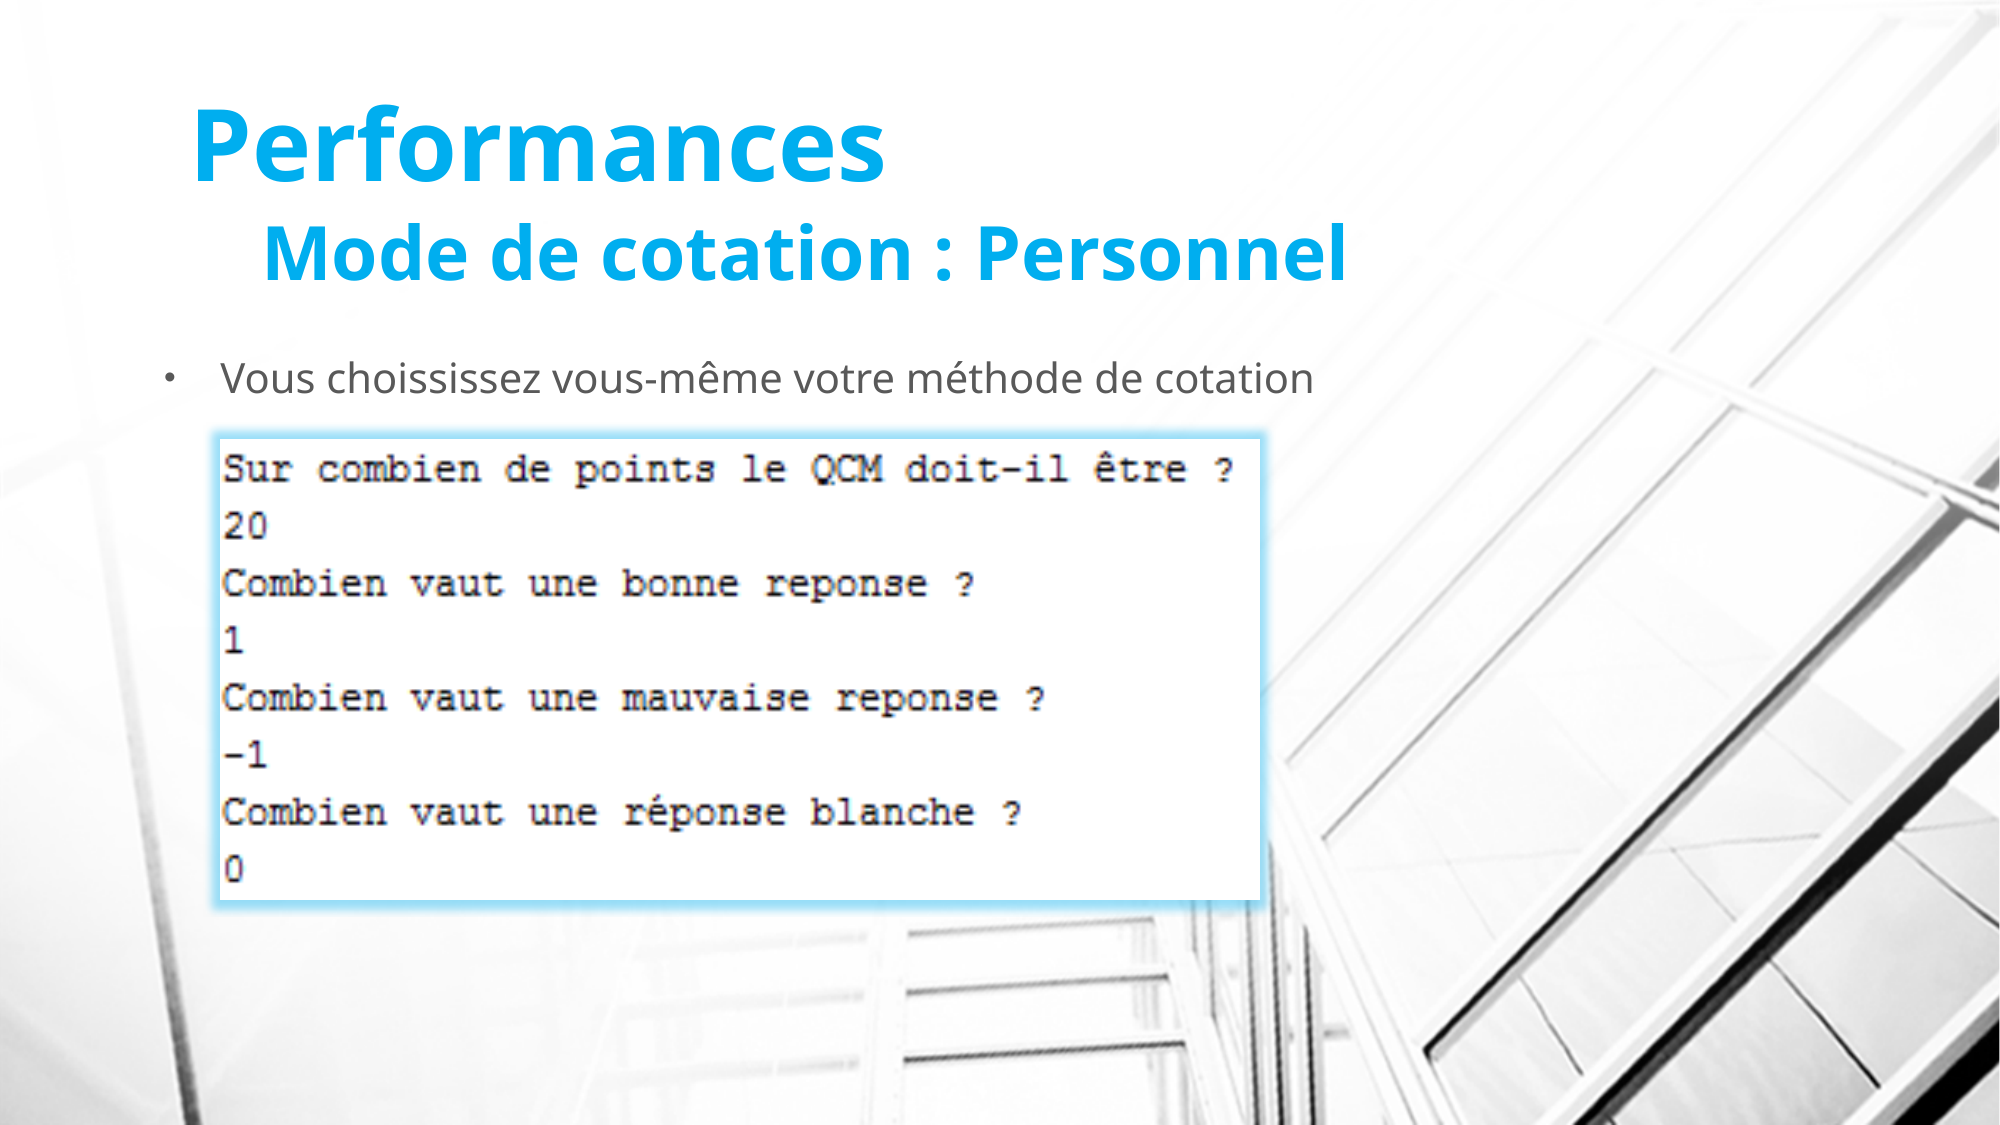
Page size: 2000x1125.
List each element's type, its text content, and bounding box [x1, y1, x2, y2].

text_box Mode de cotation : Personnel [246, 208, 1473, 303]
title Performances [174, 87, 1600, 209]
picture [0, 0, 2000, 1125]
list Vous choississez vous-même votre méthode de cotation [149, 349, 1506, 508]
